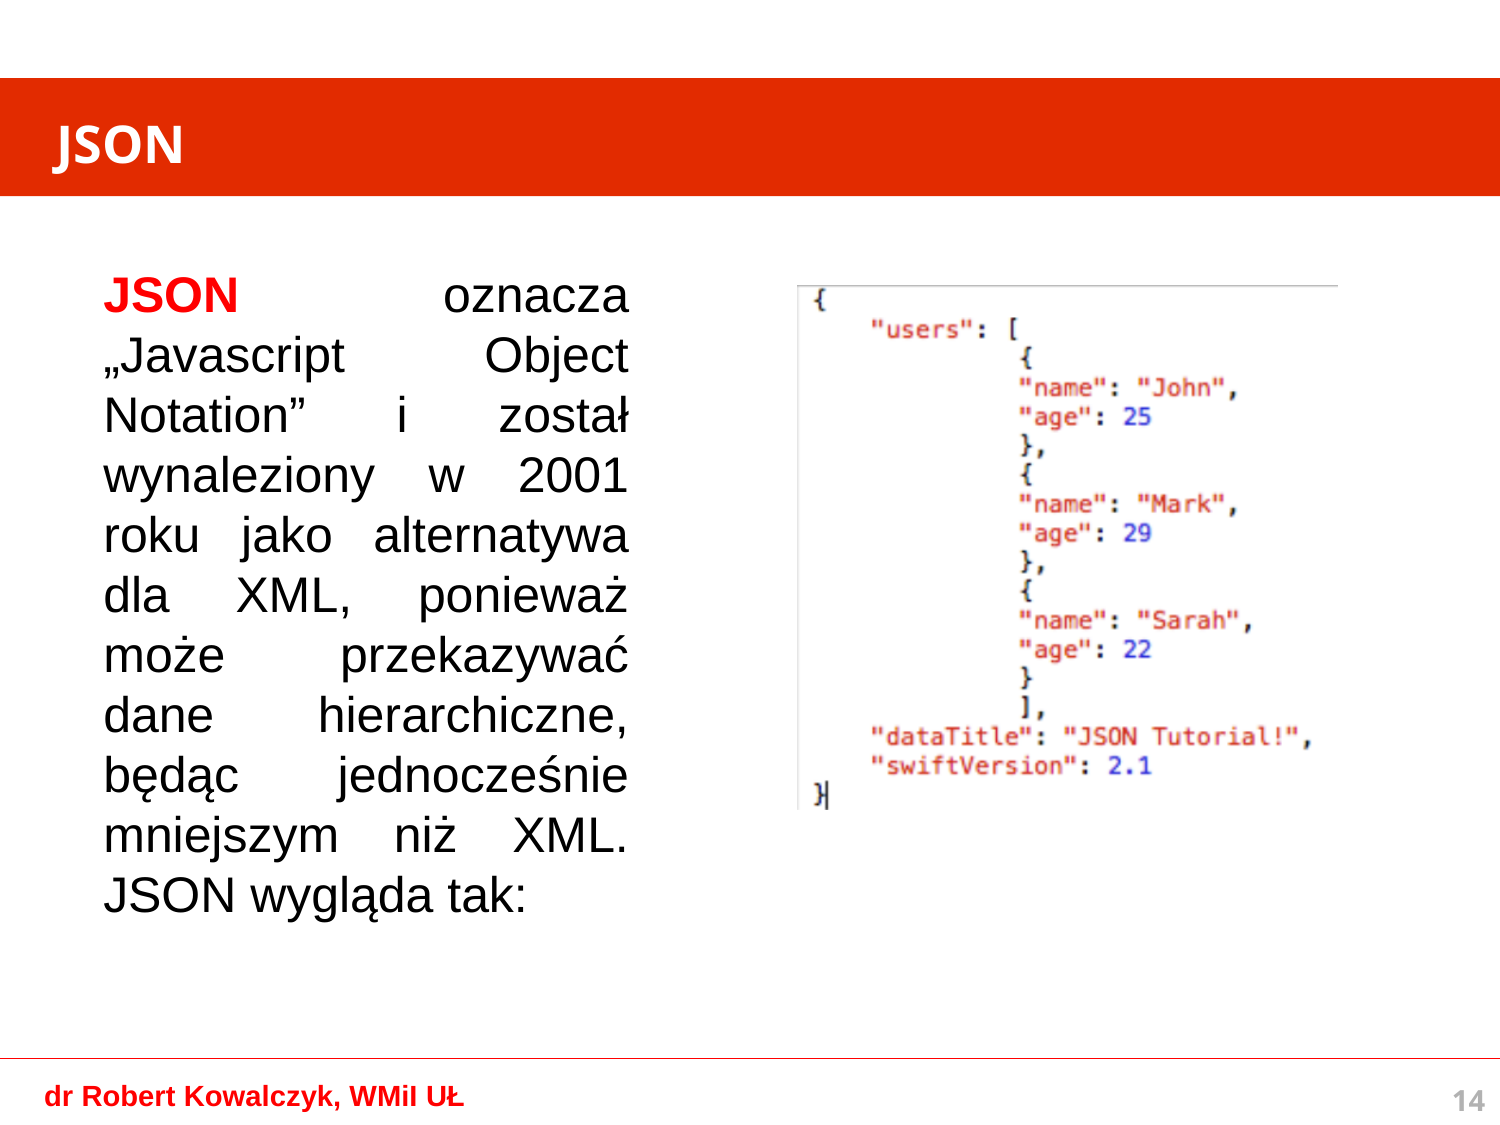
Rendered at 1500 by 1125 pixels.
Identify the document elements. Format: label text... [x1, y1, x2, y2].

picture [796, 285, 1339, 810]
text_box JSON oznacza „Javascript Object Notation” i został wynaleziony w 2001 roku jako alternatywa dla XML, ponieważ może przekazywać dane hierarchiczne, będąc jednocześnie mniejszym niż XML. JSON wygląda tak: [88, 255, 644, 931]
title JSON [41, 101, 1471, 185]
